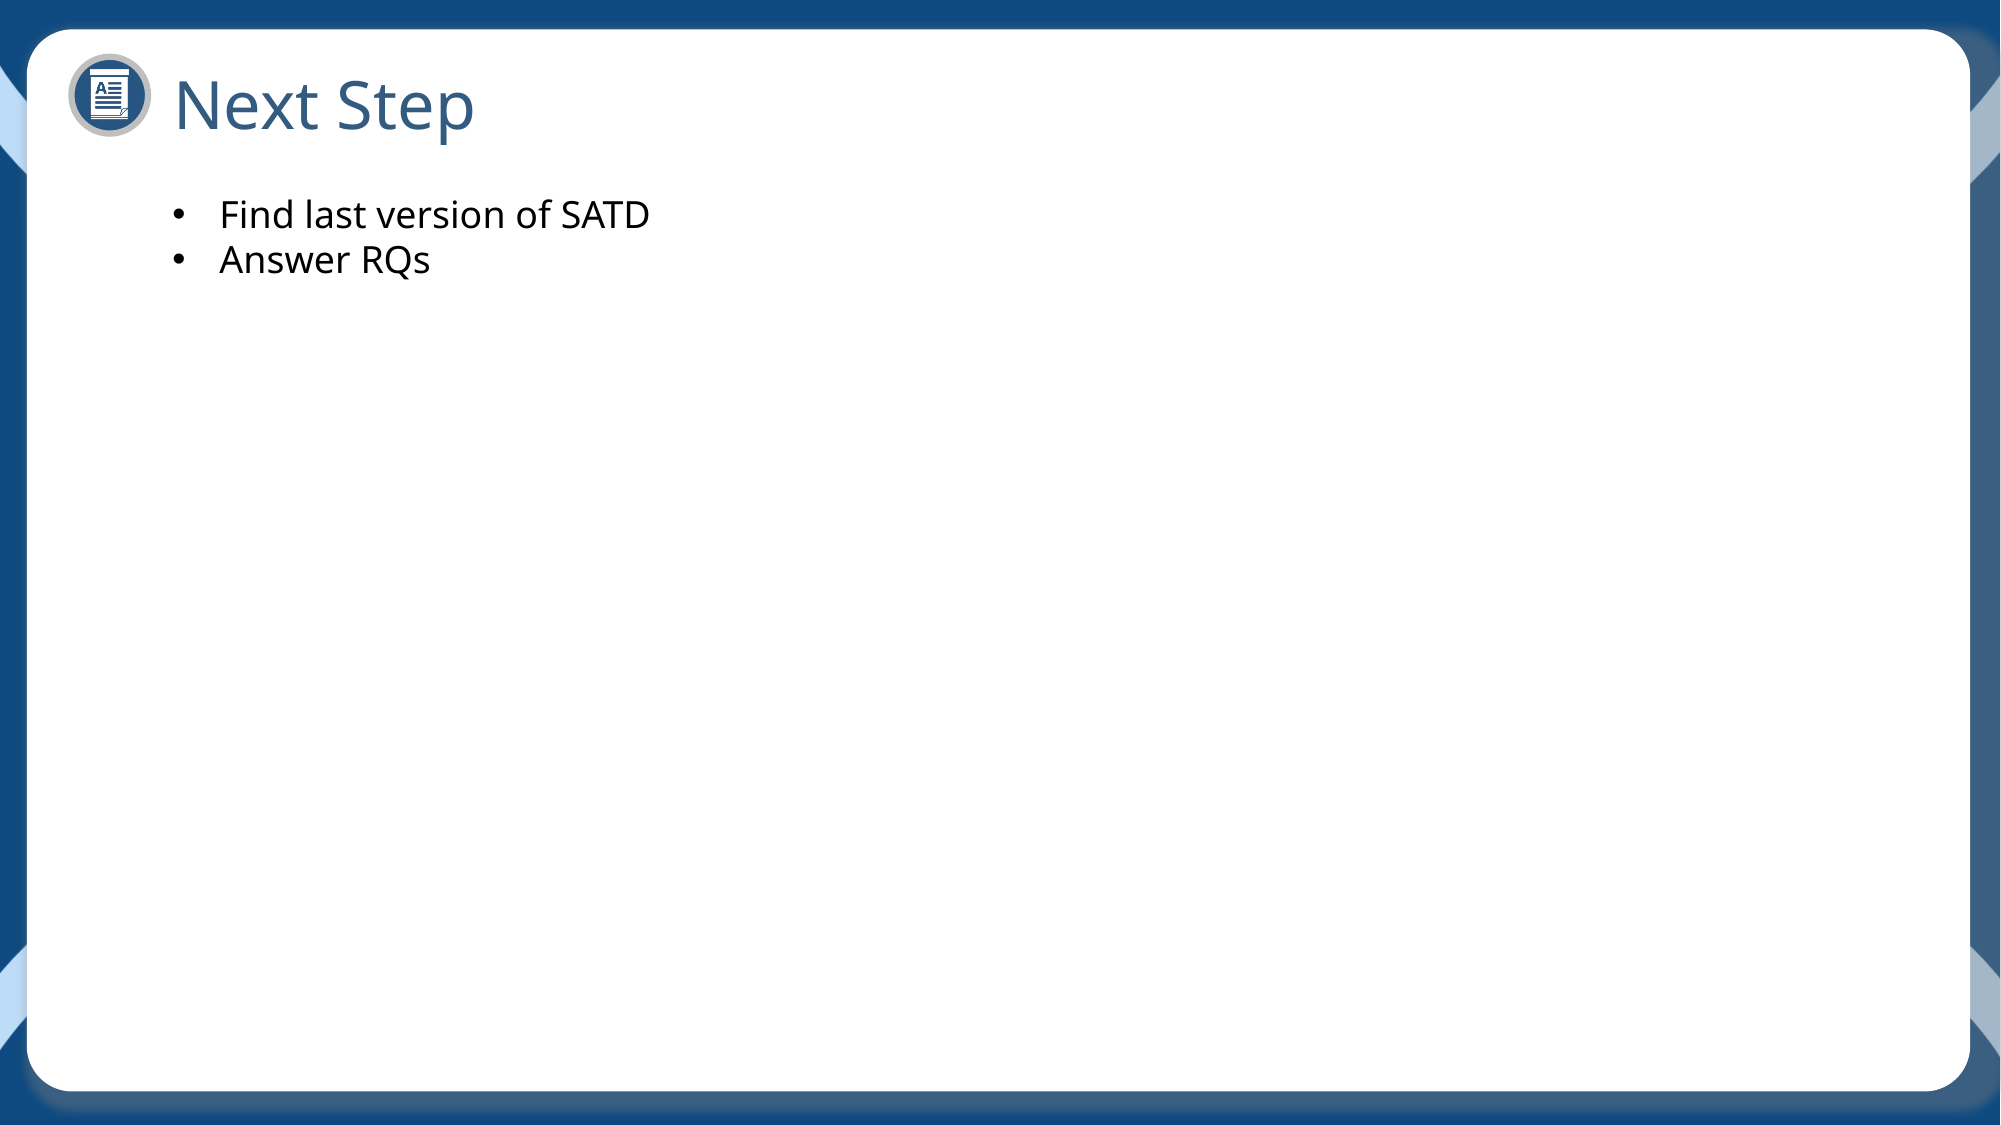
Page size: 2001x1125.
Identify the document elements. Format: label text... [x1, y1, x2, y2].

picture [0, 0, 2000, 1125]
text_box Next Step [153, 52, 1338, 153]
text_box Find last version of SATD Answer RQs [157, 183, 1160, 334]
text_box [71, 56, 149, 134]
